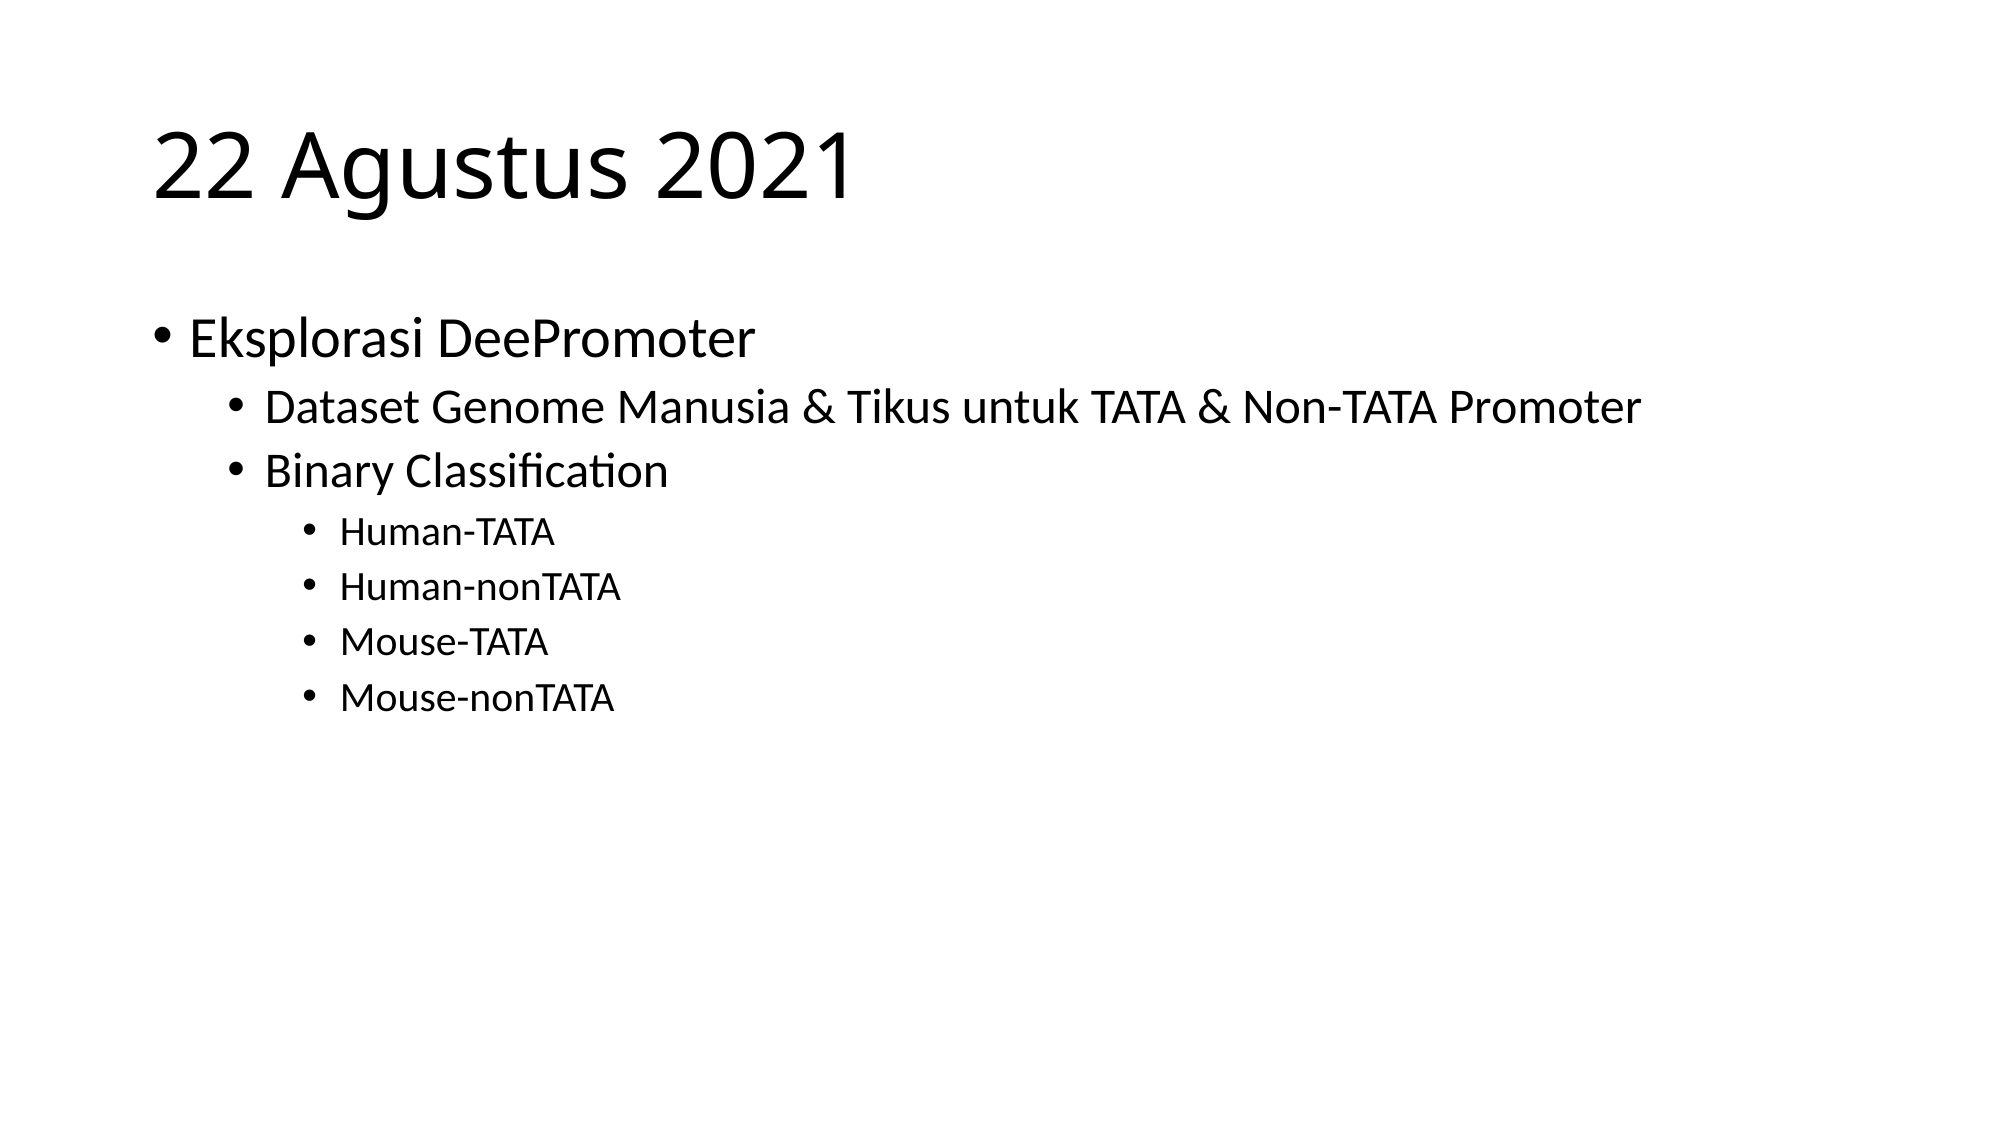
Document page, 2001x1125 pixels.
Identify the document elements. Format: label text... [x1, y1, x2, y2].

title 22 Agustus 2021 [137, 59, 1863, 278]
list Eksplorasi DeePromoter Dataset Genome Manusia & Tikus untuk TATA & Non-TATA Promoter Binary Classification Human-TATA Human-nonTATA Mouse-TATA Mouse-nonTATA [137, 299, 1863, 1014]
